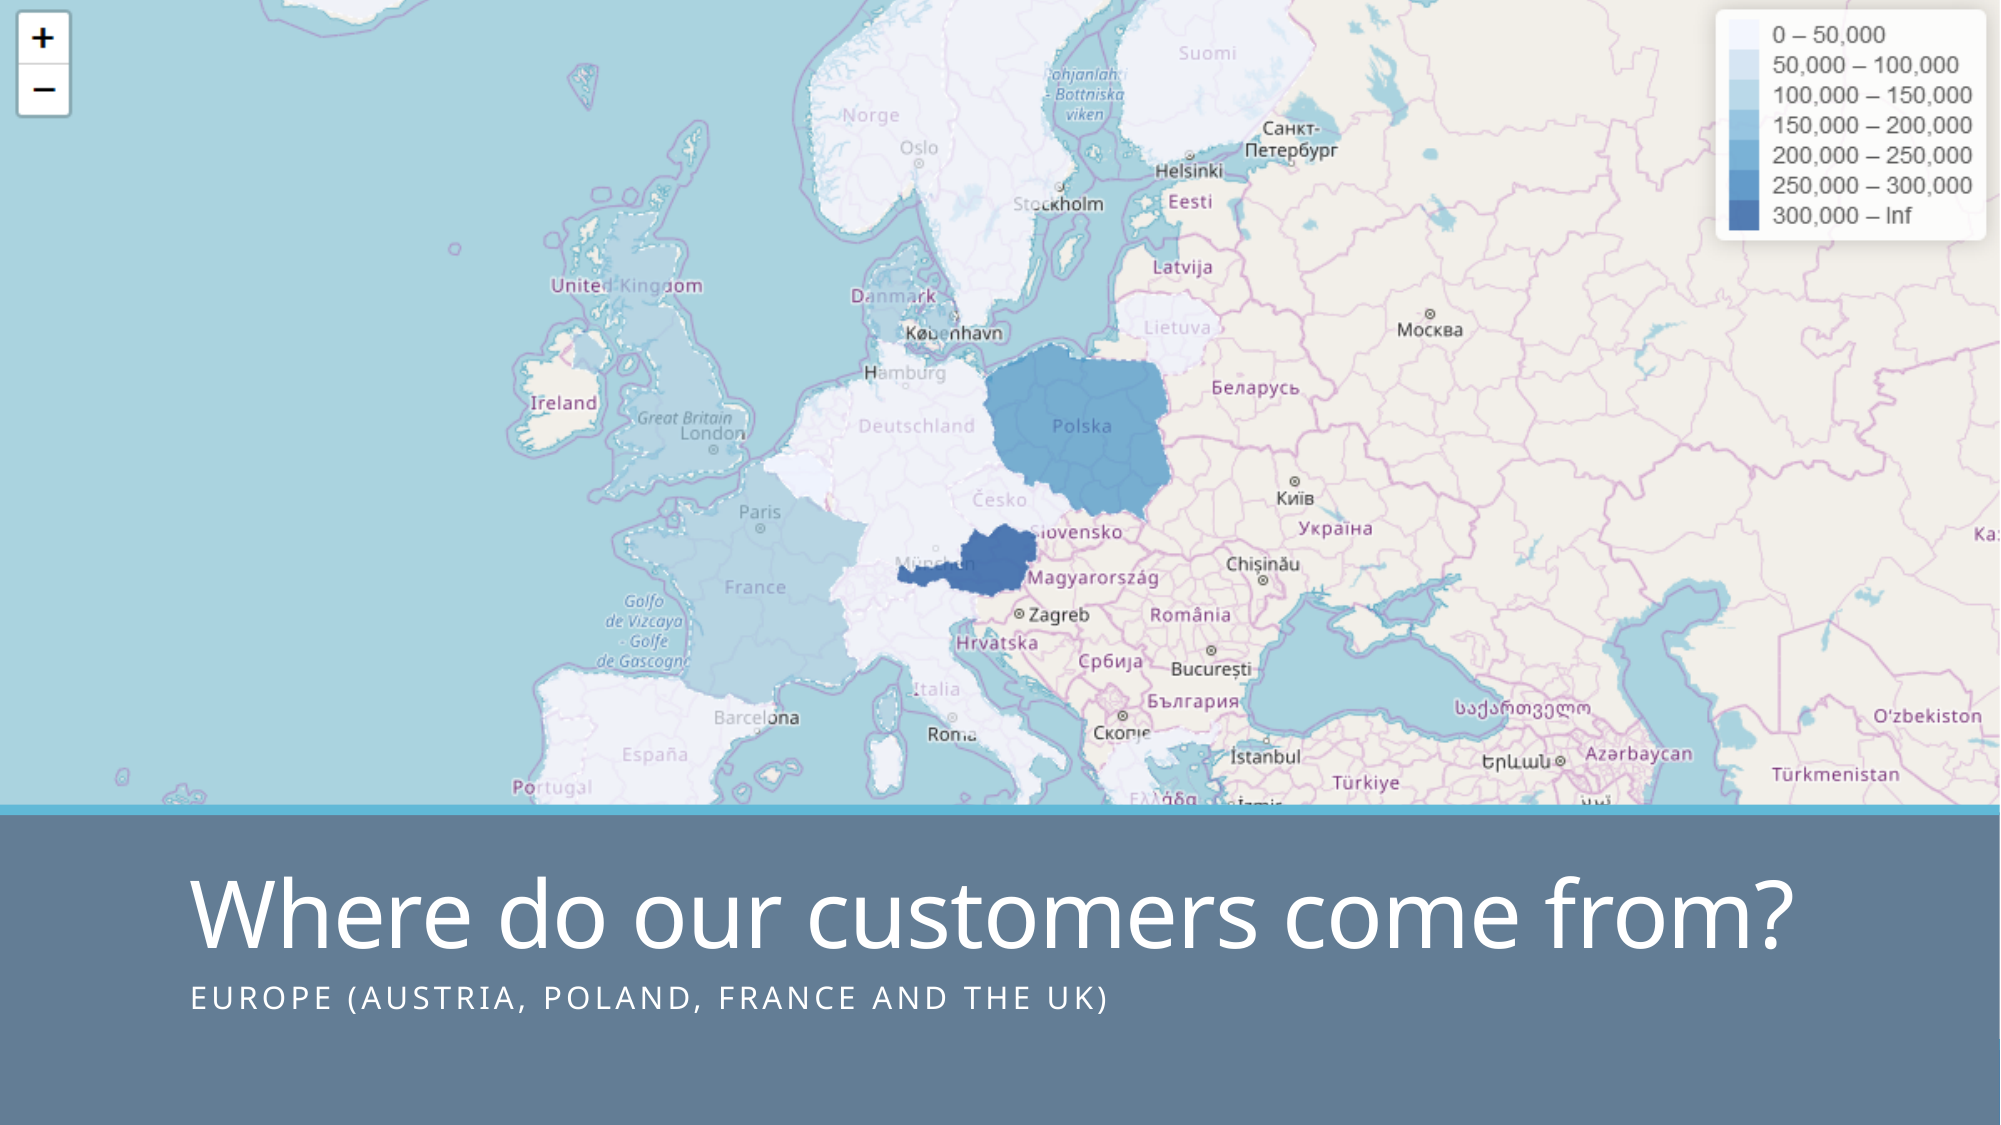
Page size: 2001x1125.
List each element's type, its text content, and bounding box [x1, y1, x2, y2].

picture [0, 0, 2000, 807]
title Where do our customers come from? [174, 840, 1825, 975]
list Europe (Austria, Poland, France and the UK) [174, 975, 1825, 1065]
text_box [0, 816, 2000, 1125]
